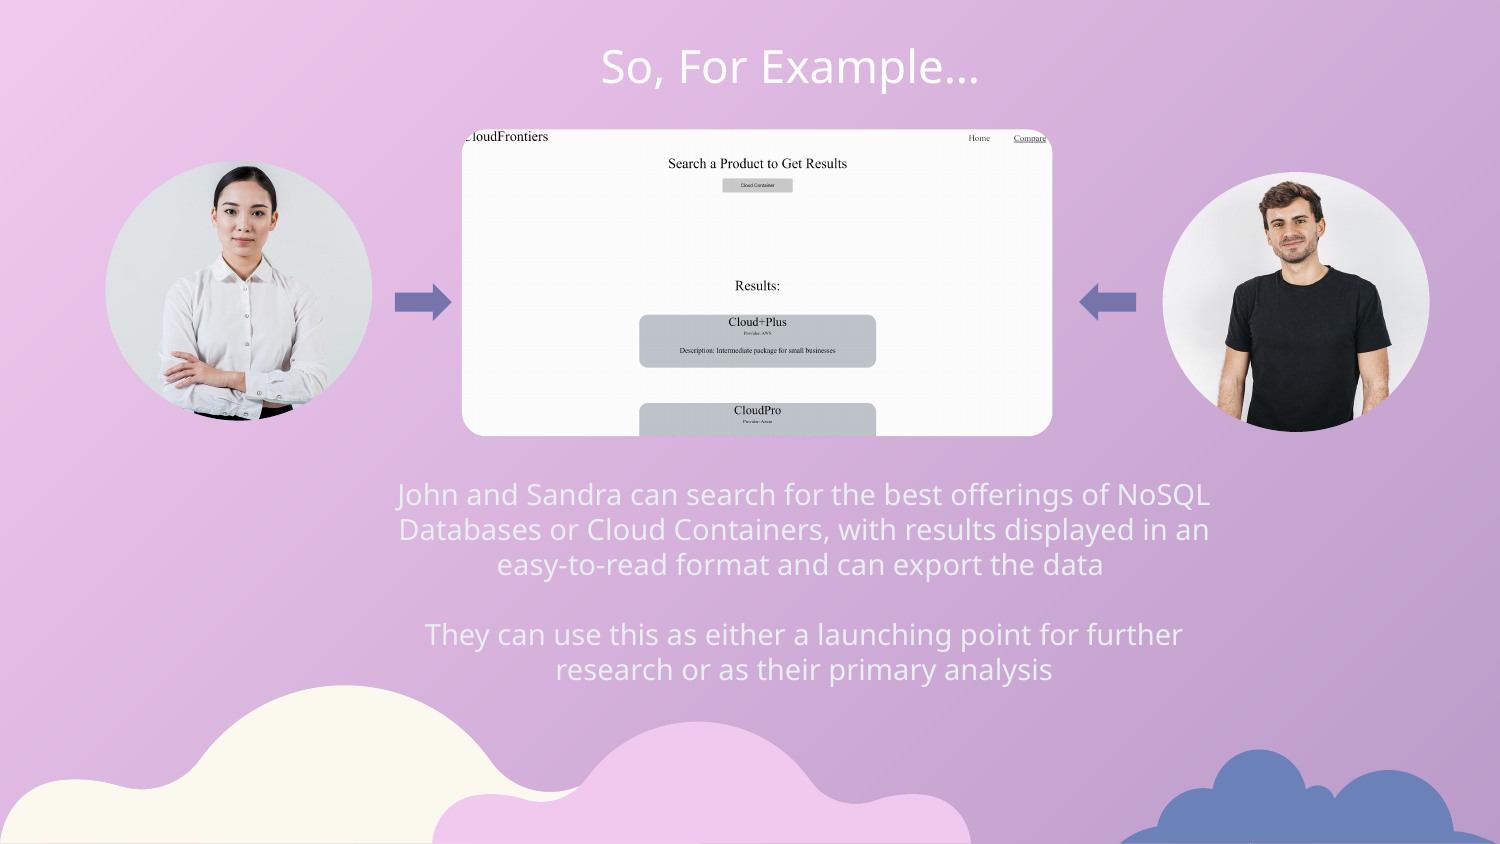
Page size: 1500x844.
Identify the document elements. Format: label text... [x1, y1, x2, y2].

picture [461, 129, 1053, 437]
text_box [1079, 283, 1137, 322]
title So, For Example… [0, 25, 996, 105]
text_box [394, 283, 452, 322]
picture [105, 160, 373, 421]
picture [1162, 171, 1430, 433]
subtitle John and Sandra can search for the best offerings of NoSQL Databases or Cloud Containers, with results displayed in an easy-to-read format and can export the data They can use this as either a launching point for further research or as their primary analysis [361, 461, 1248, 668]
